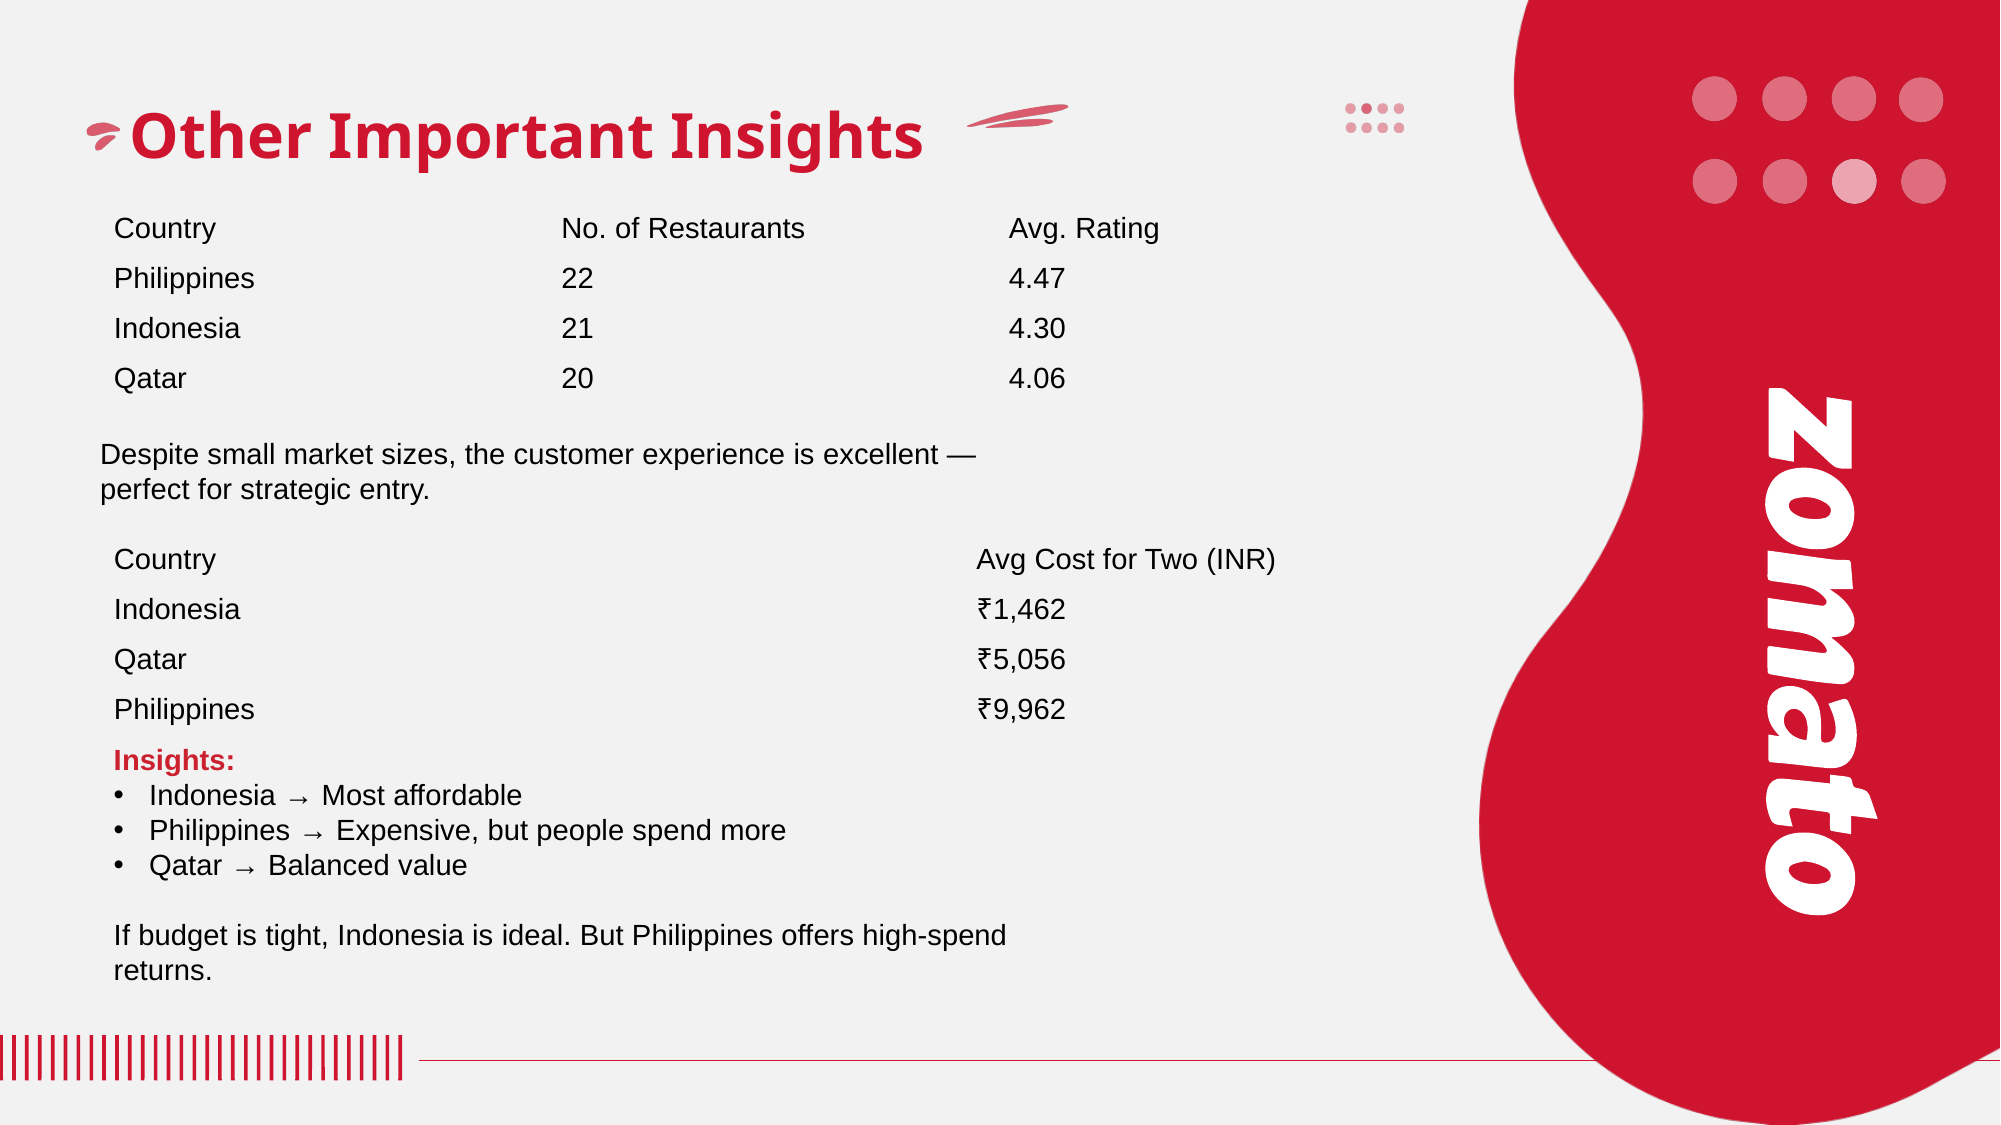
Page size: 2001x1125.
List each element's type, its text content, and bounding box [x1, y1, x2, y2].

table_cell Qatar [99, 634, 961, 684]
table_cell 4.47 [994, 253, 1441, 303]
picture [86, 121, 121, 151]
table_cell ₹5,056 [961, 634, 1474, 684]
table_header Country [99, 534, 961, 584]
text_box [1764, 387, 1878, 916]
table_cell Qatar [99, 353, 546, 403]
table_header No. of Restaurants [546, 203, 994, 253]
table_cell Indonesia [99, 303, 546, 353]
table_header Country [99, 203, 546, 253]
table_cell 4.06 [994, 353, 1441, 403]
table_cell 22 [546, 253, 994, 303]
table_cell 20 [546, 353, 994, 403]
table_cell Philippines [99, 684, 961, 734]
table_header Avg Cost for Two (INR) [961, 534, 1474, 584]
picture [1479, 0, 2000, 1125]
table_header Avg. Rating [994, 203, 1441, 253]
text_box Insights: Indonesia → Most affordable Philippines → Expensive, but people spend more Qatar → Balanced value If budget is tight, Indonesia is ideal. But Philippines offers high-spend returns. [98, 734, 1101, 994]
table_cell Philippines [99, 253, 546, 303]
table_cell ₹1,462 [961, 584, 1474, 634]
title Other Important Insights [114, 97, 982, 203]
table_cell 21 [546, 303, 994, 353]
table_cell ₹9,962 [961, 684, 1474, 734]
picture [966, 102, 1070, 135]
table_cell 4.30 [994, 303, 1441, 353]
table_cell Indonesia [99, 584, 961, 634]
text_box Despite small market sizes, the customer experience is excellent — perfect for strategic entry. [85, 428, 1088, 513]
picture [1344, 102, 1404, 133]
